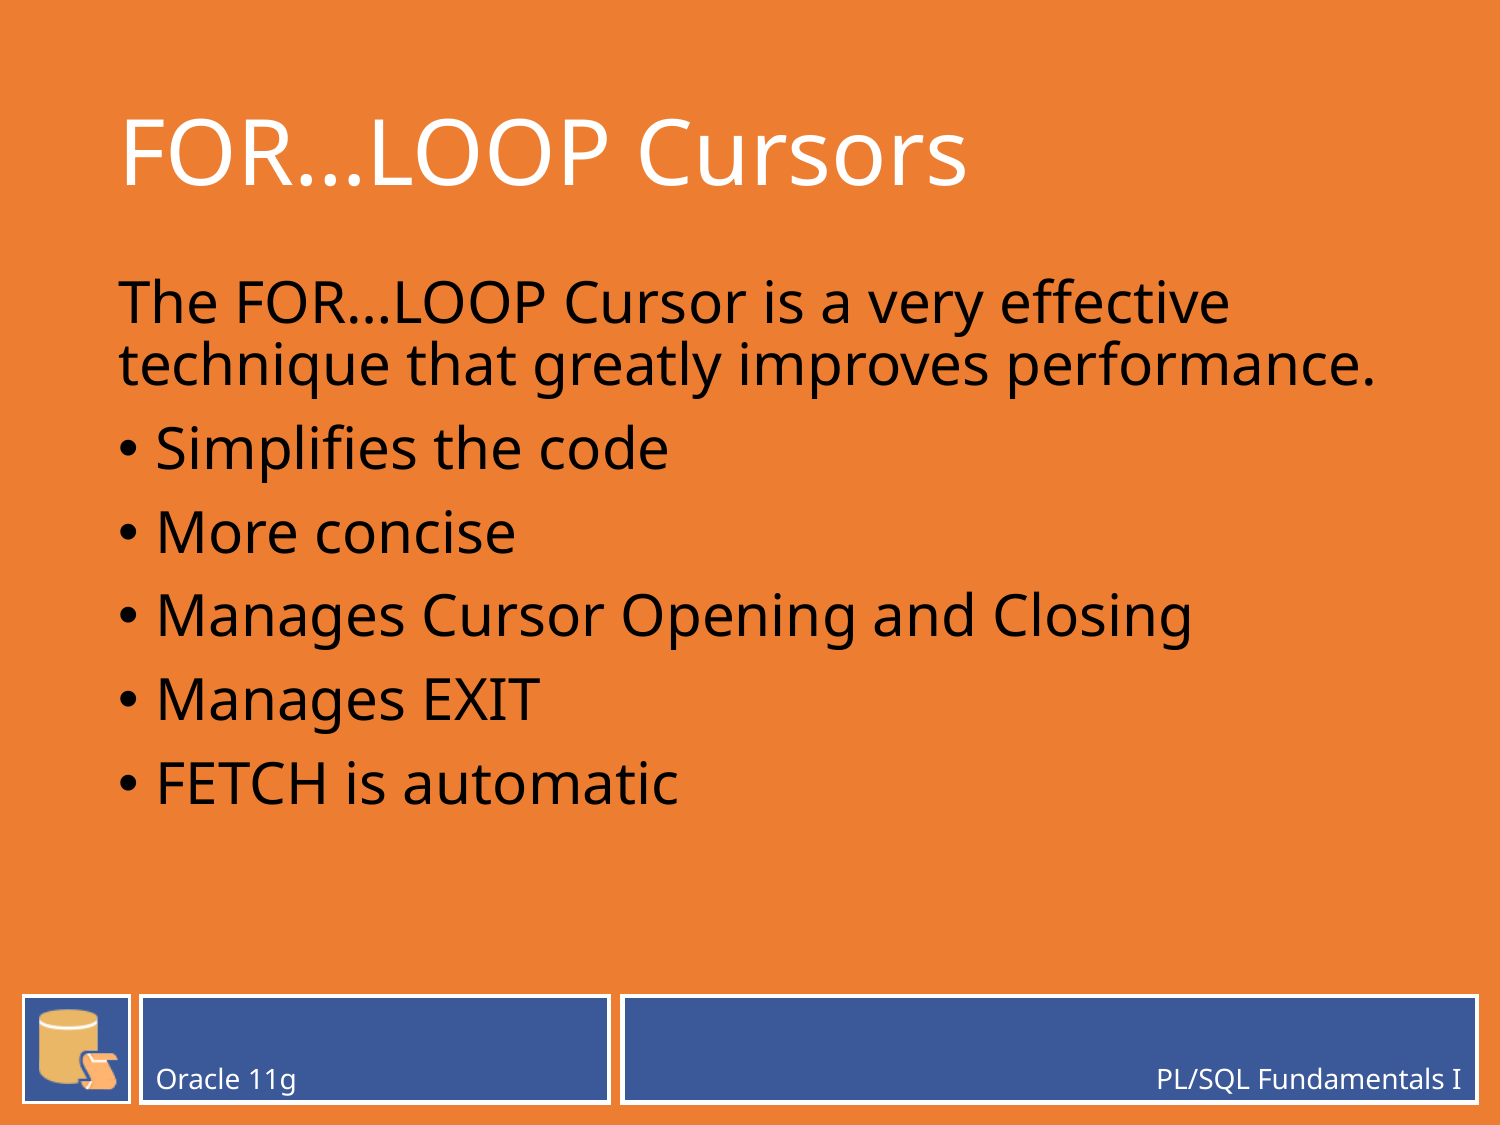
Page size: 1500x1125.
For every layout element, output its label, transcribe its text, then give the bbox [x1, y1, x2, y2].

list The FOR…LOOP Cursor is a very effective technique that greatly improves performance. Simplifies the code More concise Manages Cursor Opening and Closing Manages EXIT FETCH is automatic [103, 265, 1397, 990]
title FOR…LOOP Cursors [103, 59, 1397, 252]
picture [34, 1007, 119, 1092]
